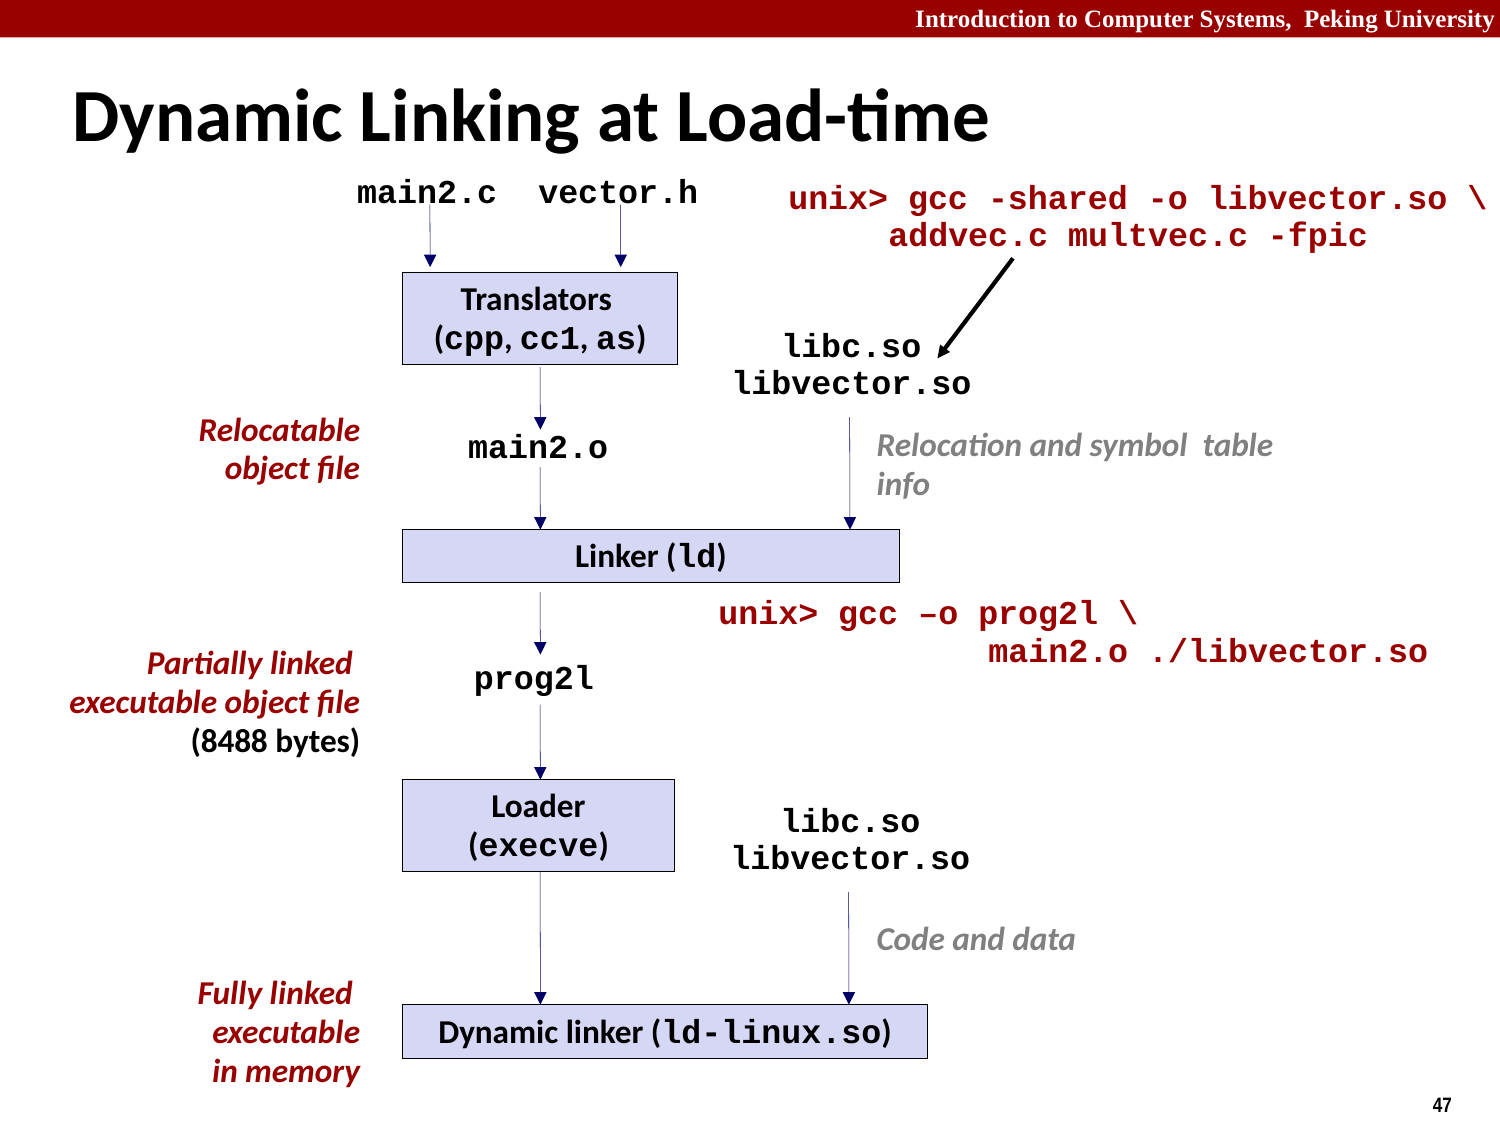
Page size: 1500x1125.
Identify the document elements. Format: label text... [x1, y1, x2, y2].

text_box vector.h [523, 165, 714, 219]
text_box main2.c [342, 165, 513, 219]
text_box unix> gcc -shared -o libvector.so \ addvec.c multvec.c -fpic [773, 171, 1500, 263]
text_box Code and data [861, 911, 1153, 967]
text_box [534, 467, 547, 530]
text_box Relocatable object file [149, 402, 375, 496]
text_box main2.o [453, 421, 623, 475]
text_box [937, 258, 1014, 359]
text_box [534, 872, 547, 1005]
title Dynamic Linking at Load-time [57, 46, 1488, 176]
text_box [534, 704, 547, 779]
text_box Translators (cpp, cc1, as) [402, 271, 678, 365]
text_box Relocation and symbol table info [861, 417, 1291, 511]
text_box Loader (execve) [402, 779, 675, 872]
text_box Dynamic linker (ld-linux.so) [402, 1004, 928, 1059]
text_box libc.so libvector.so [716, 319, 987, 410]
text_box unix> gcc –o prog2l \ main2.o ./libvector.so [703, 587, 1444, 678]
text_box Partially linked executable object file (8488 bytes) [0, 635, 375, 768]
text_box [534, 367, 547, 430]
text_box [423, 219, 437, 268]
text_box [842, 892, 856, 1005]
text_box [843, 417, 857, 530]
text_box Fully linked executable in memory [87, 965, 375, 1099]
text_box [534, 592, 547, 655]
text_box [614, 219, 627, 268]
text_box prog2l [459, 652, 609, 705]
text_box libc.so libvector.so [715, 794, 986, 886]
text_box Linker (ld) [402, 529, 900, 583]
